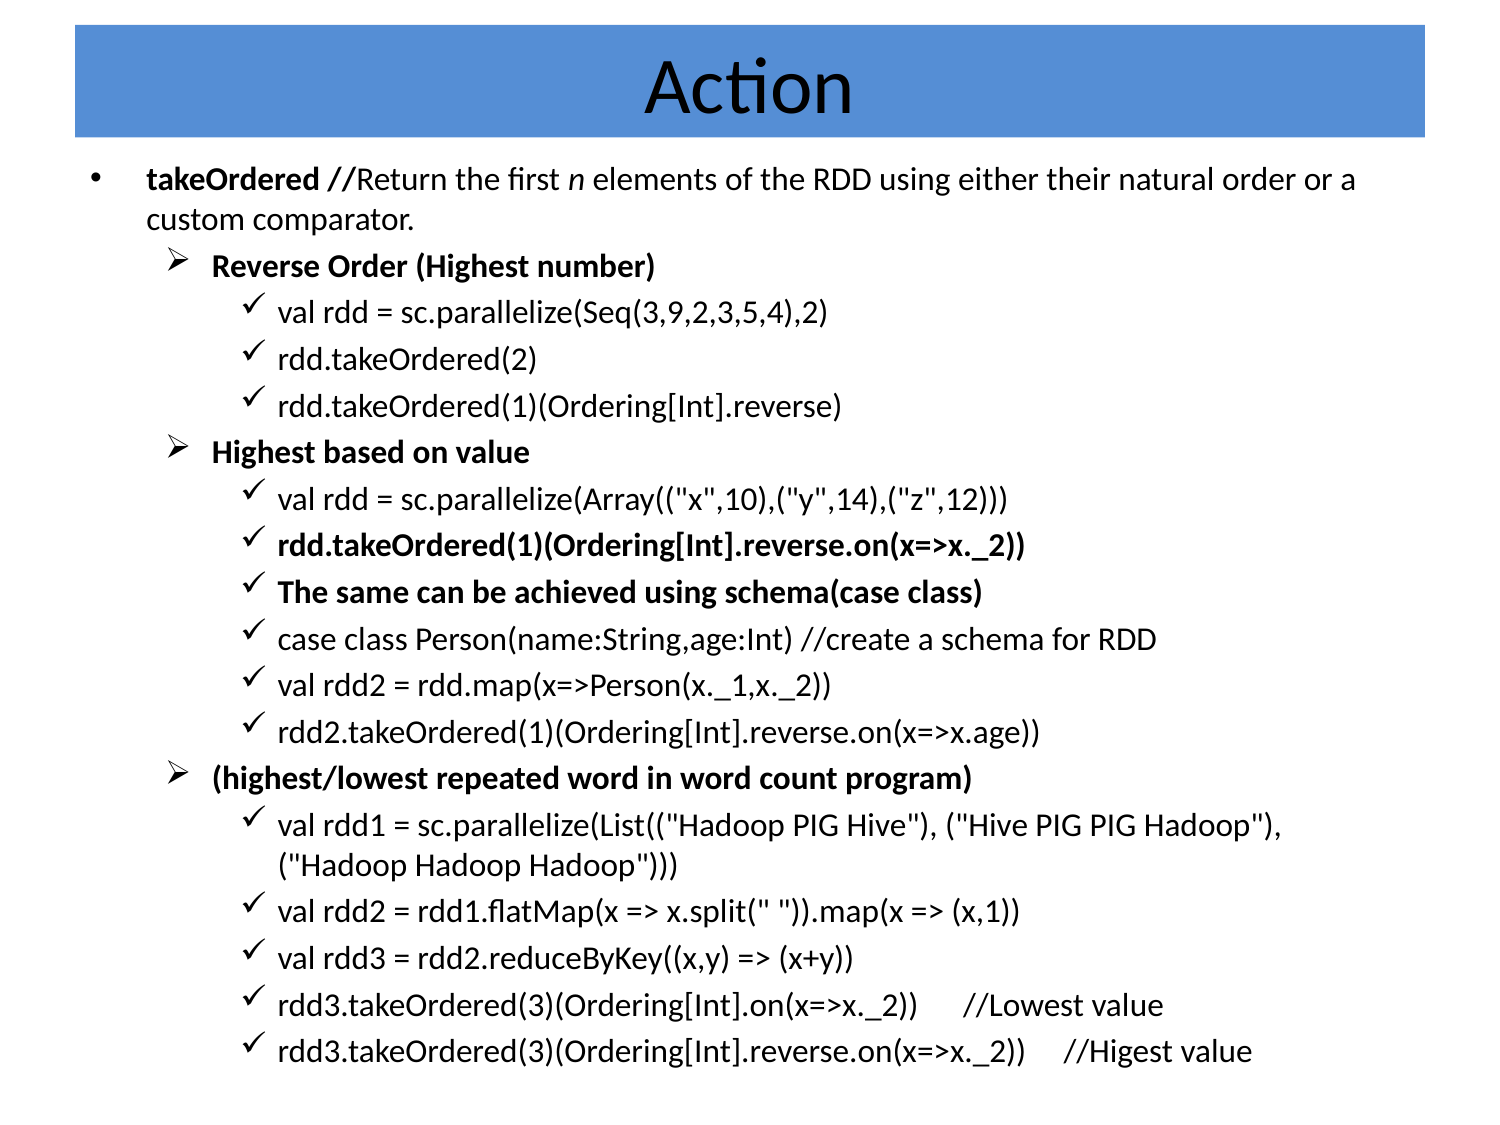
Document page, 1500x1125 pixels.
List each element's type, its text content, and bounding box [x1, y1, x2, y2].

list takeOrdered //Return the first n elements of the RDD using either their natural order or a custom comparator. Reverse Order (Highest number) val rdd = sc.parallelize(Seq(3,9,2,3,5,4),2) rdd.takeOrdered(2) rdd.takeOrdered(1)(Ordering[Int].reverse) Highest based on value val rdd = sc.parallelize(Array(("x",10),("y",14),("z",12))) rdd.takeOrdered(1)(Ordering[Int].reverse.on(x=>x._2)) The same can be achieved using schema(case class) case class Person(name:String,age:Int) //create a schema for RDD val rdd2 = rdd.map(x=>Person(x._1,x._2)) rdd2.takeOrdered(1)(Ordering[Int].reverse.on(x=>x.age)) (highest/lowest repeated word in word count program) val rdd1 = sc.parallelize(List(("Hadoop PIG Hive"), ("Hive PIG PIG Hadoop"), ("Hadoop Hadoop Hadoop"))) val rdd2 = rdd1.flatMap(x => x.split(" ")).map(x => (x,1)) val rdd3 = rdd2.reduceByKey((x,y) => (x+y)) rdd3.takeOrdered(3)(Ordering[Int].on(x=>x._2)) //Lowest value rdd3.takeOrdered(3)(Ordering[Int].reverse.on(x=>x._2)) //Higest value [75, 149, 1425, 1038]
title Action [75, 24, 1425, 138]
